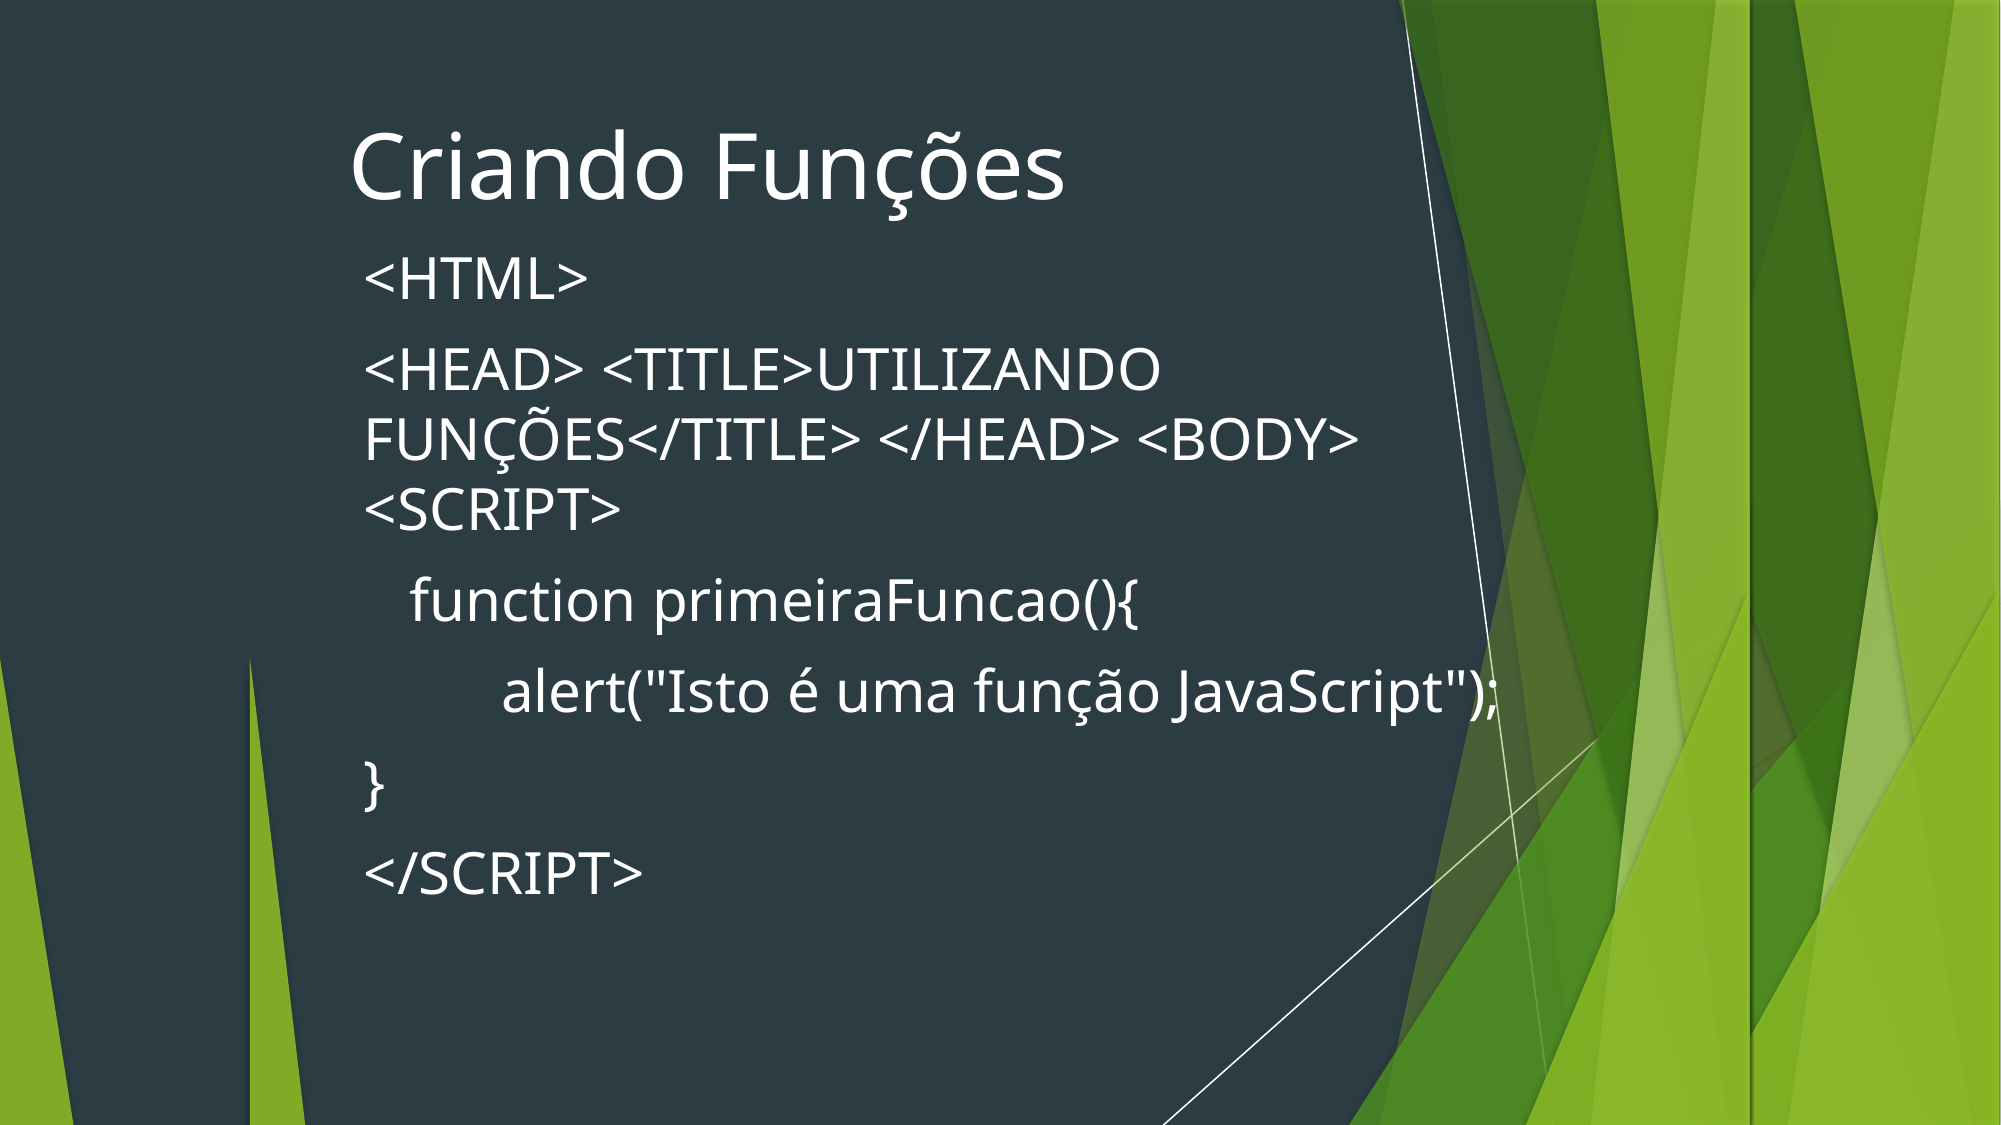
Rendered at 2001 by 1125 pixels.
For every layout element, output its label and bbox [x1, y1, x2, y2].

text_box [249, 0, 1751, 1125]
